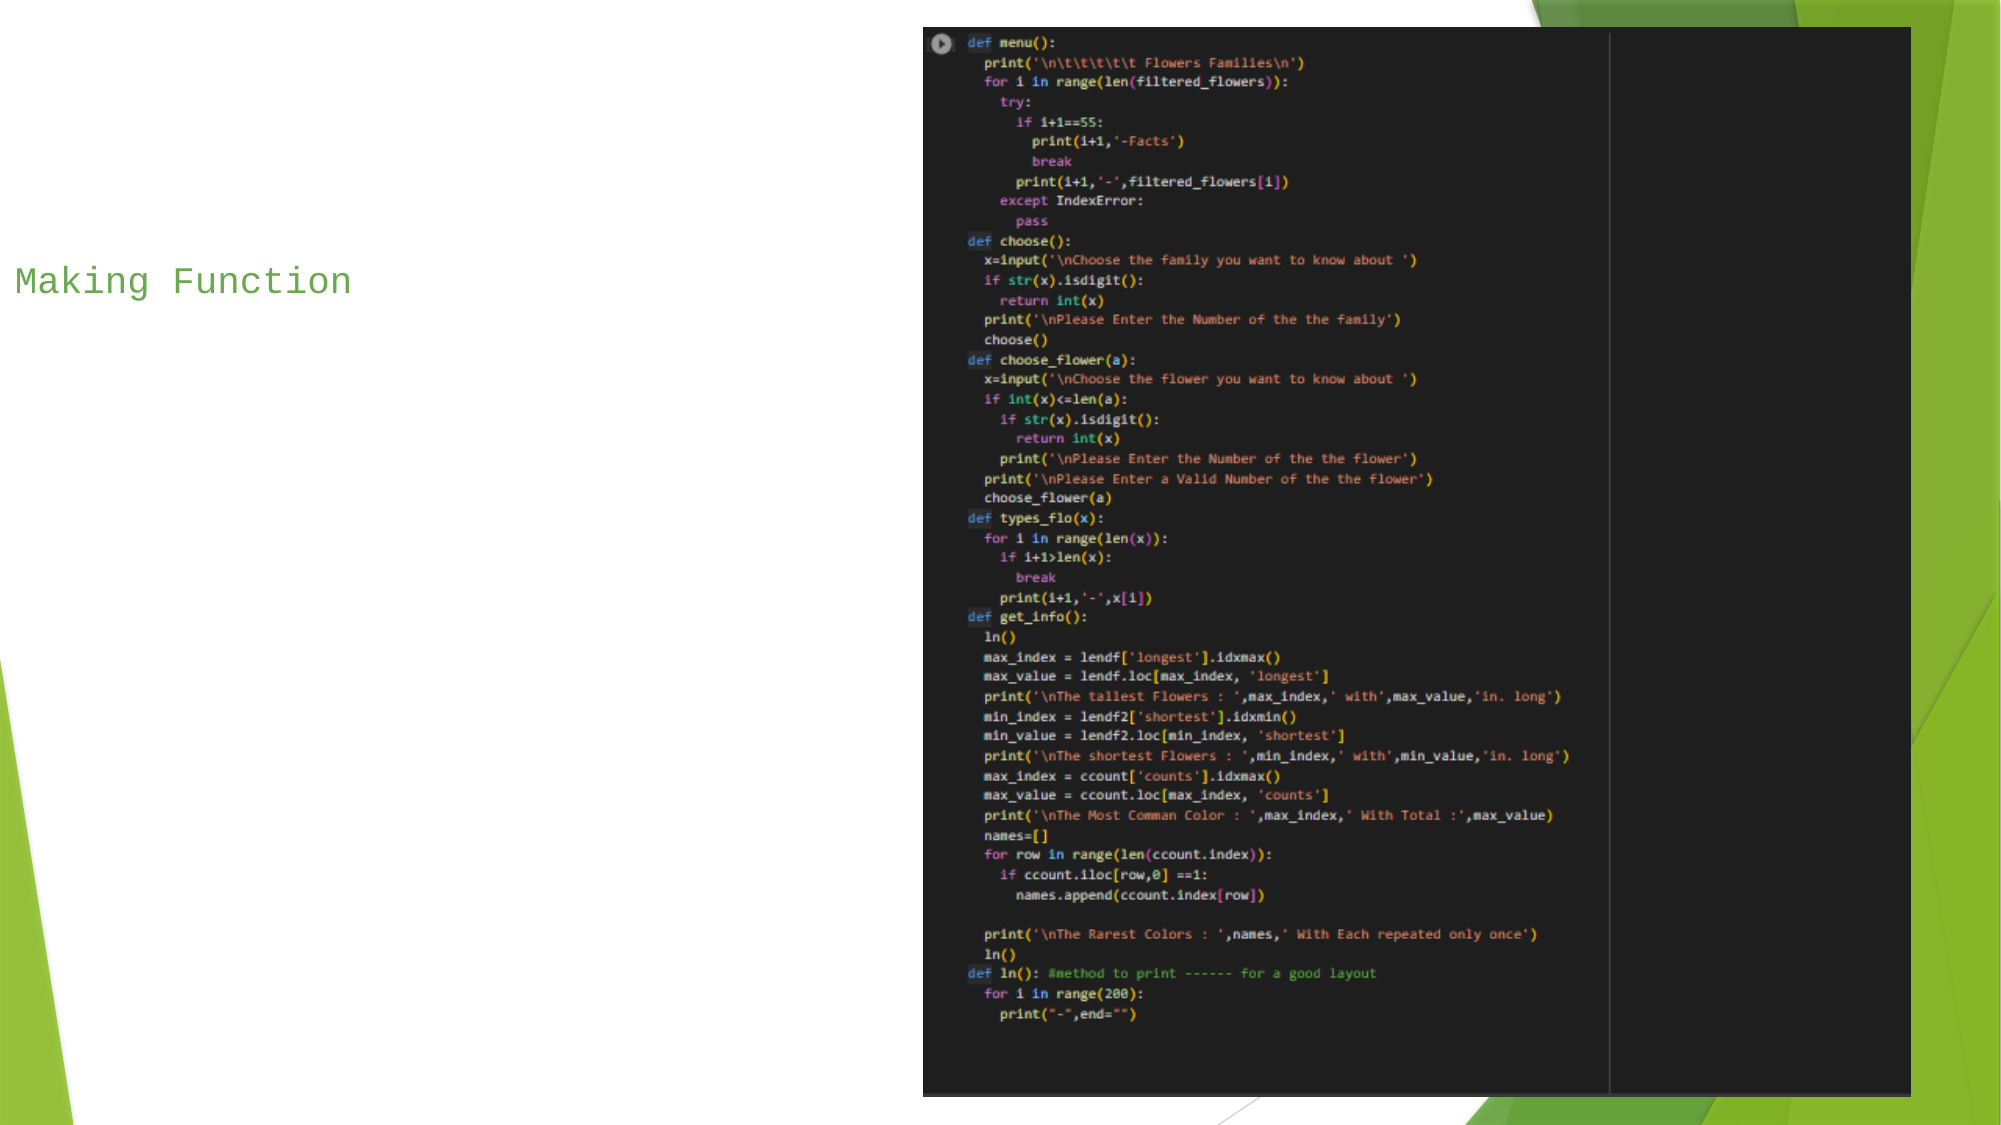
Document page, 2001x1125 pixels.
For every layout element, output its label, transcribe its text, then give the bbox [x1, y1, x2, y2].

text_box Making Function [0, 248, 917, 309]
picture [922, 27, 1912, 1098]
